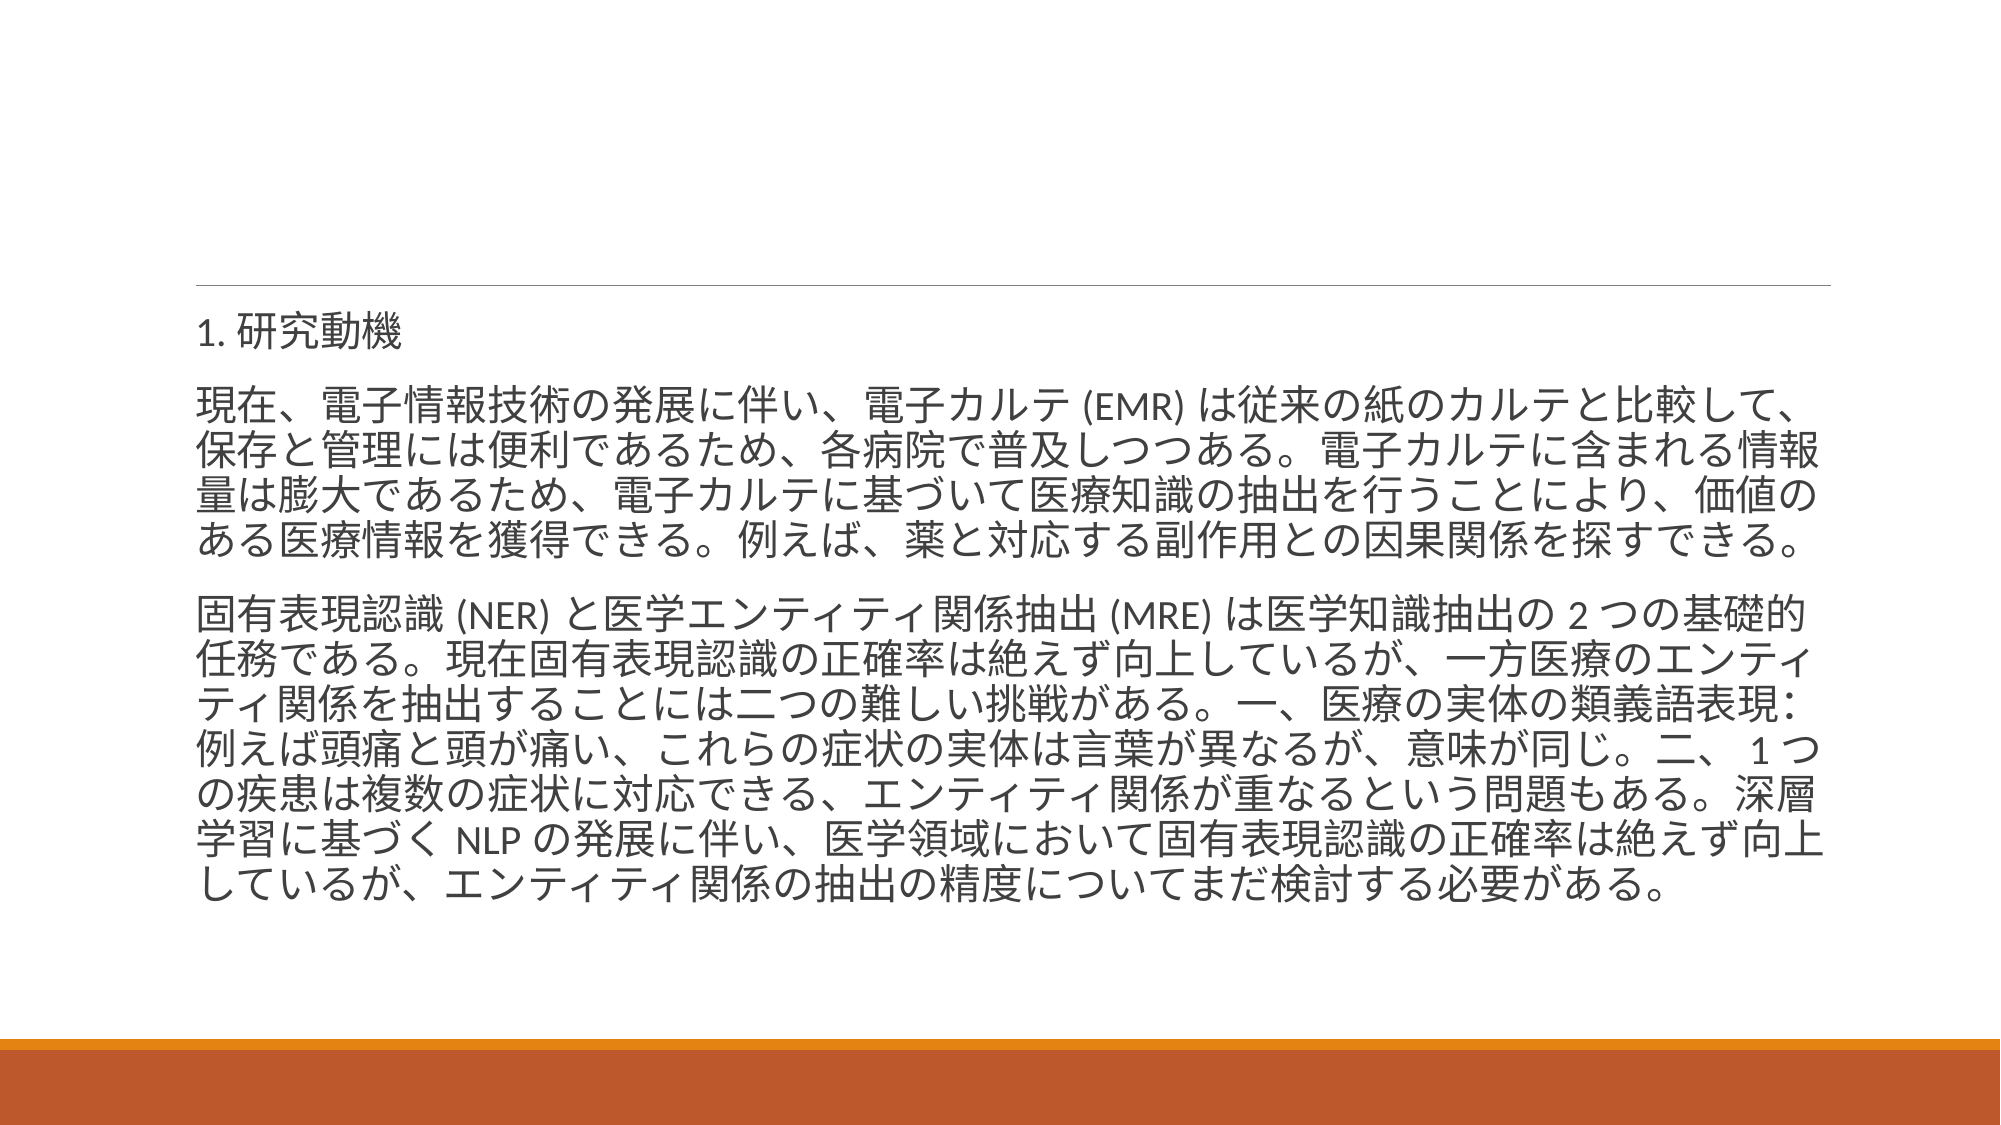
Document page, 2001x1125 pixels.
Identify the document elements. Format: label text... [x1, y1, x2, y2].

list 1.研究動機 現在、電子情報技術の発展に伴い、電子カルテ(EMR)は従来の紙のカルテと比較して、保存と管理には便利であるため、各病院で普及しつつある。電子カルテに含まれる情報量は膨大であるため、電子カルテに基づいて医療知識の抽出を行うことにより、価値のある医療情報を獲得できる。例えば、薬と対応する副作用との因果関係を探すできる。 固有表現認識(NER)と医学エンティティ関係抽出(MRE)は医学知識抽出の2つの基礎的任務である。現在固有表現認識の正確率は絶えず向上しているが、一方医療のエンティティ関係を抽出することには二つの難しい挑戦がある。一、医療の実体の類義語表現：例えば頭痛と頭が痛い、これらの症状の実体は言葉が異なるが、意味が同じ。二、1つの疾患は複数の症状に対応できる、エンティティ関係が重なるという問題もある。深層学習に基づくNLPの発展に伴い、医学領域において固有表現認識の正確率は絶えず向上しているが、エンティティ関係の抽出の精度についてまだ検討する必要がある。 [180, 302, 1830, 963]
